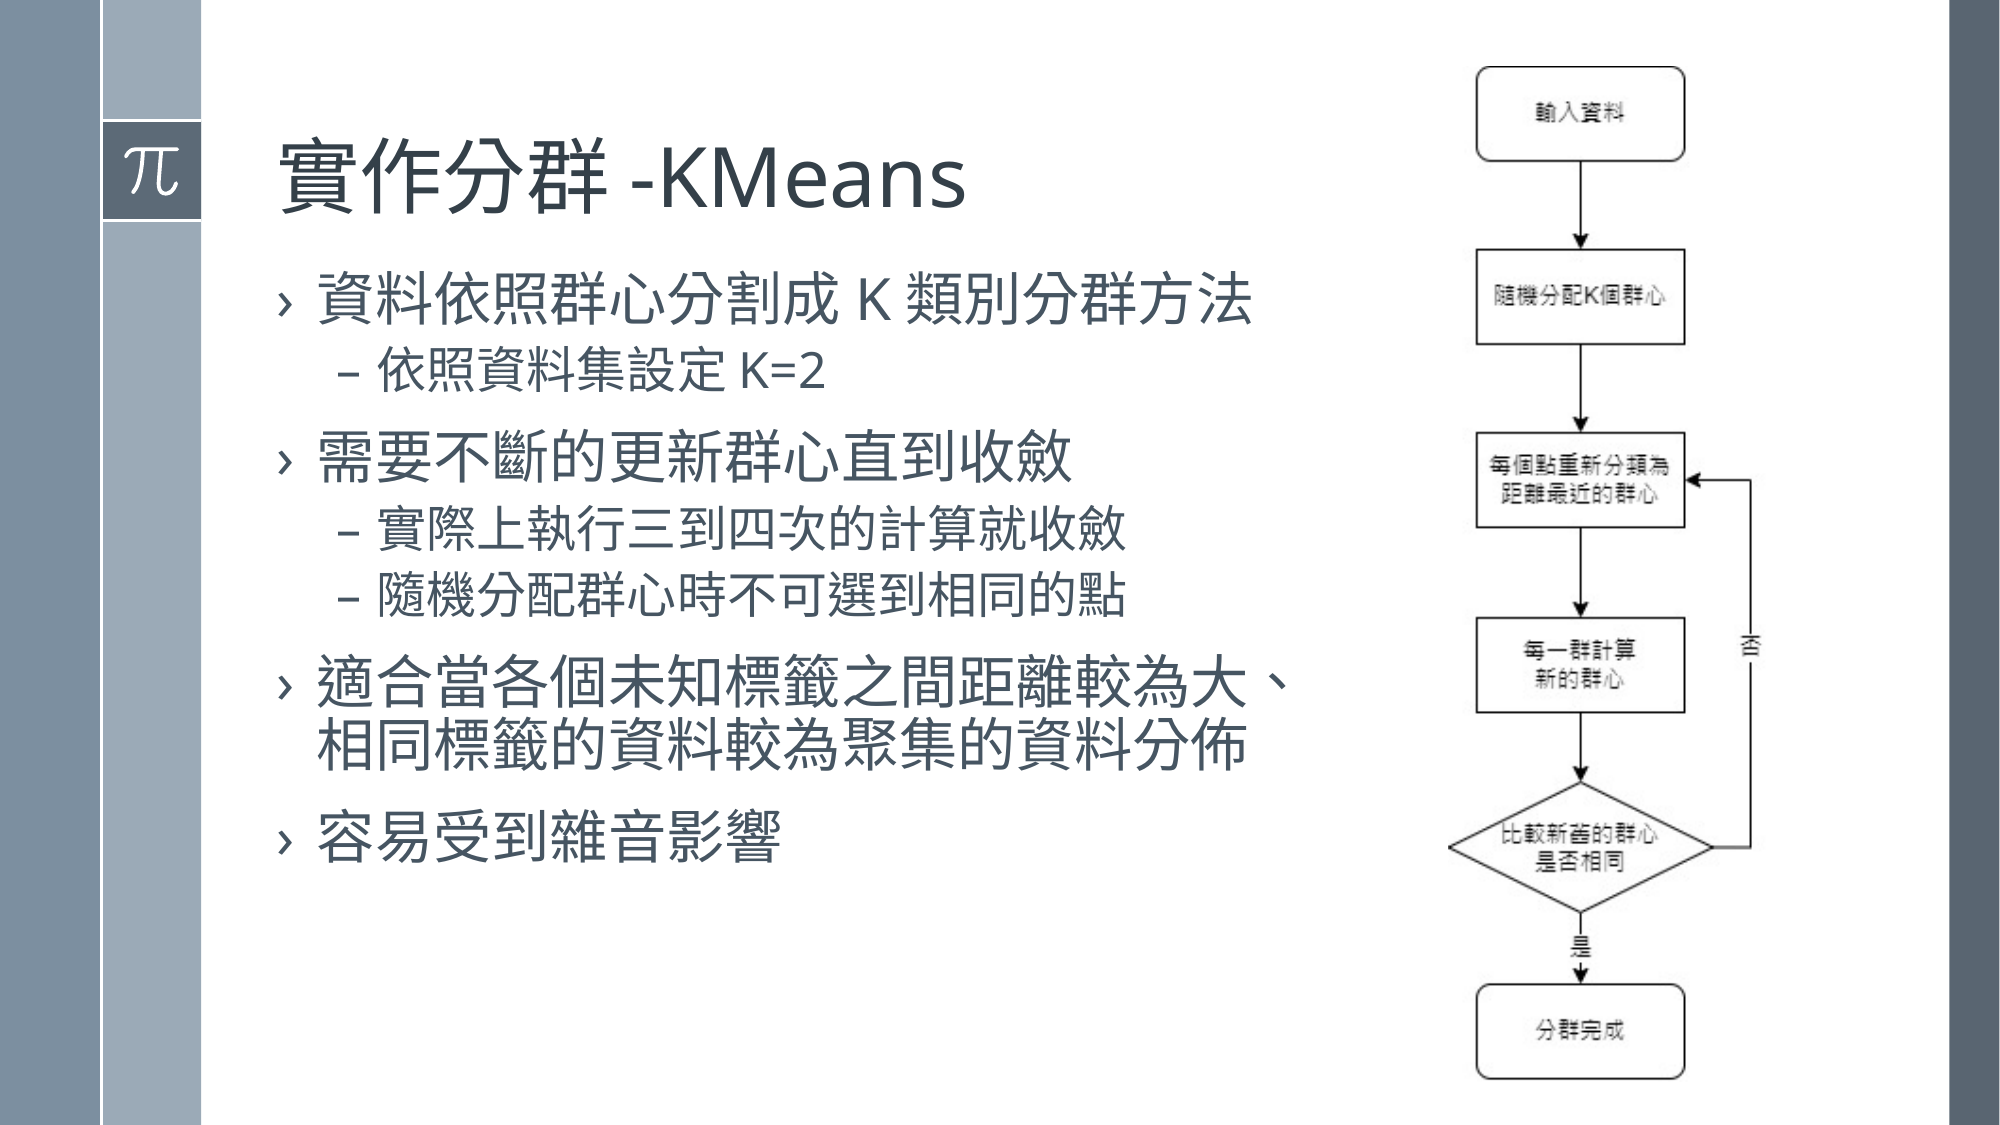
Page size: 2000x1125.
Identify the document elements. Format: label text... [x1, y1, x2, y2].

title 實作分群-KMeans [261, 29, 1867, 233]
picture [1448, 66, 1769, 1082]
list 資料依照群心分割成K類別分群方法 依照資料集設定K=2 需要不斷的更新群心直到收斂 實際上執行三到四次的計算就收斂 隨機分配群心時不可選到相同的點 適合當各個未知標籤之間距離較為大、相同標籤的資料較為聚集的資料分佈 容易受到雜音影響 [261, 262, 1366, 1013]
